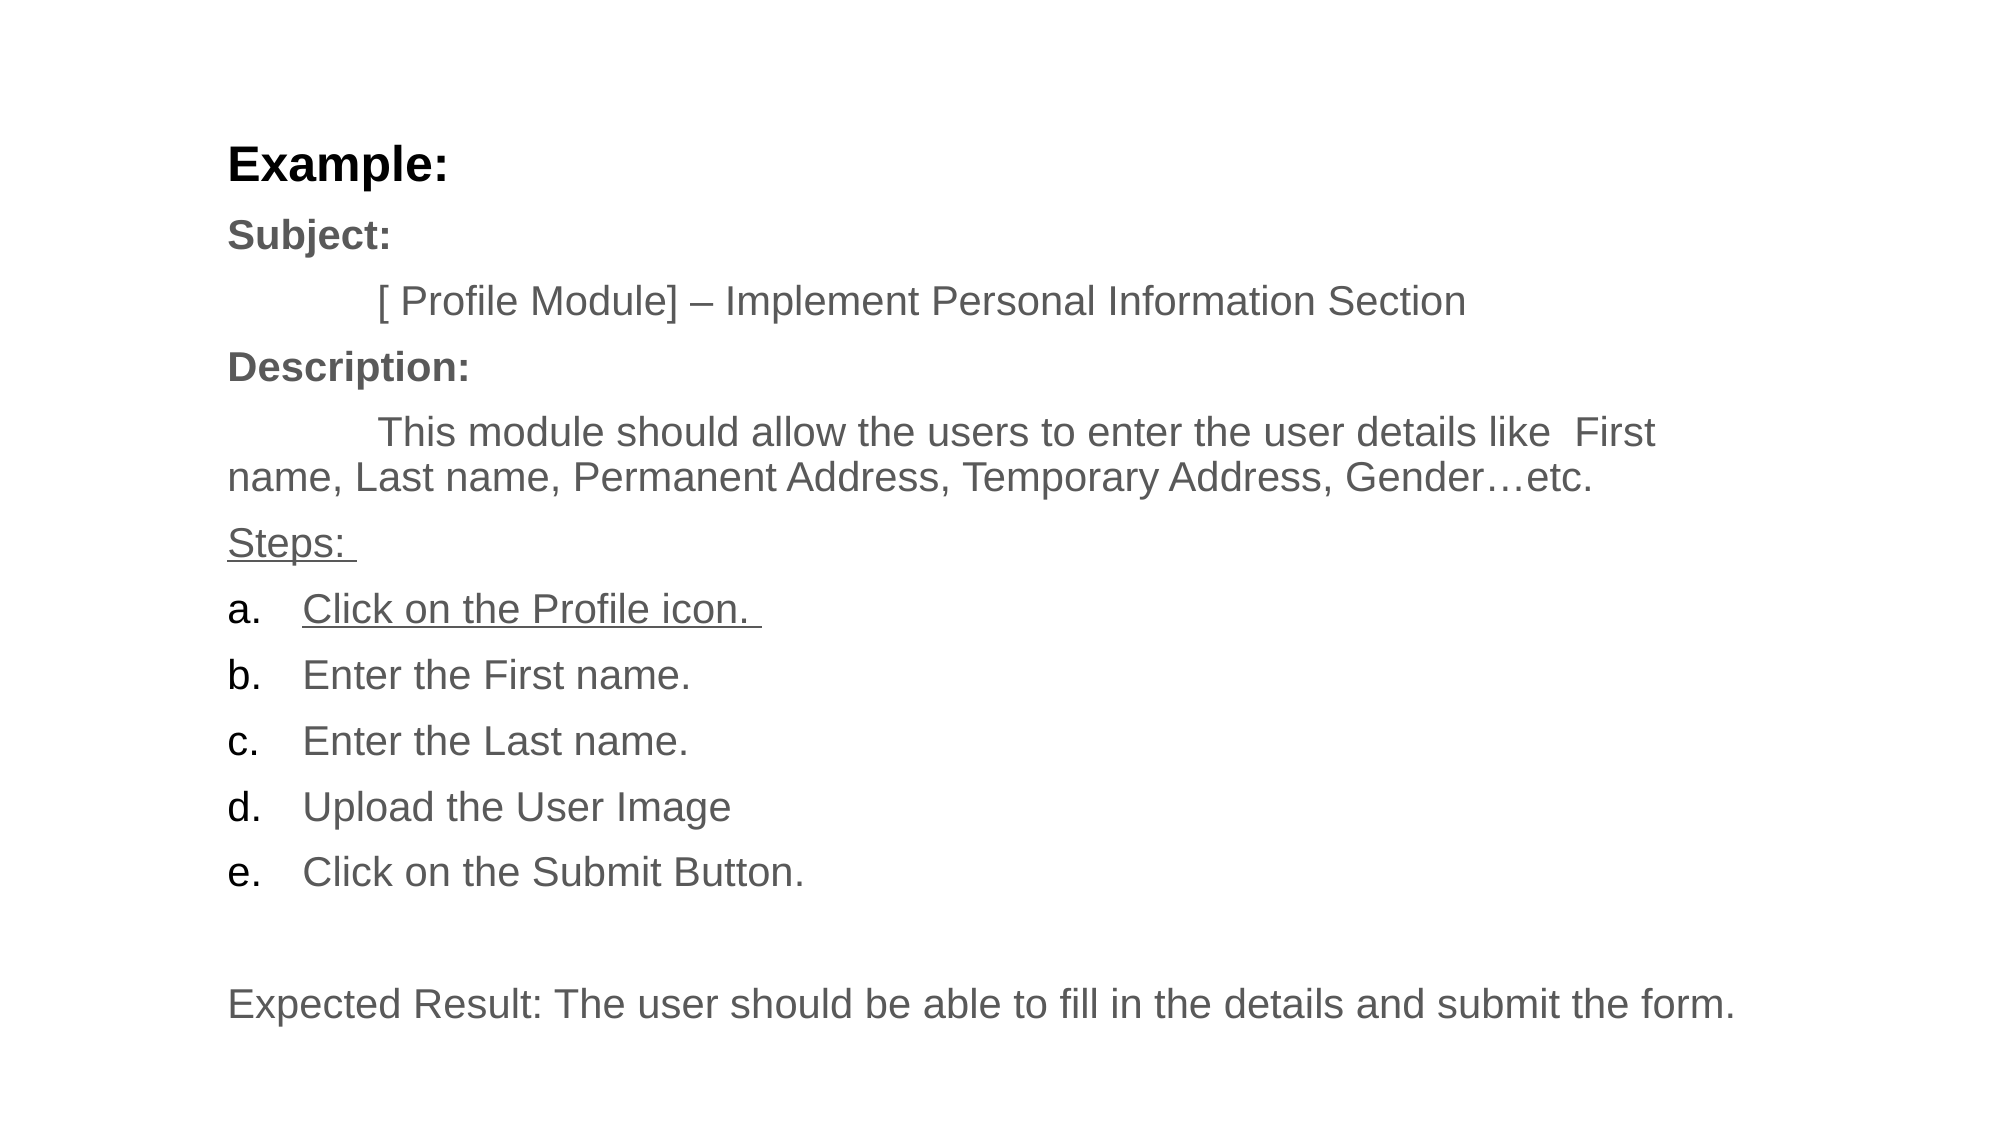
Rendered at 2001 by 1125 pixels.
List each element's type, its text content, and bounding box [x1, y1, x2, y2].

list Example: Subject: [ Profile Module] – Implement Personal Information Section Description: This module should allow the users to enter the user details like First name, Last name, Permanent Address, Temporary Address, Gender…etc. Steps: Click on the Profile icon. Enter the First name. Enter the Last name. Upload the User Image Click on the Submit Button. Expected Result: The user should be able to fill in the details and submit the form. [212, 131, 1788, 1011]
